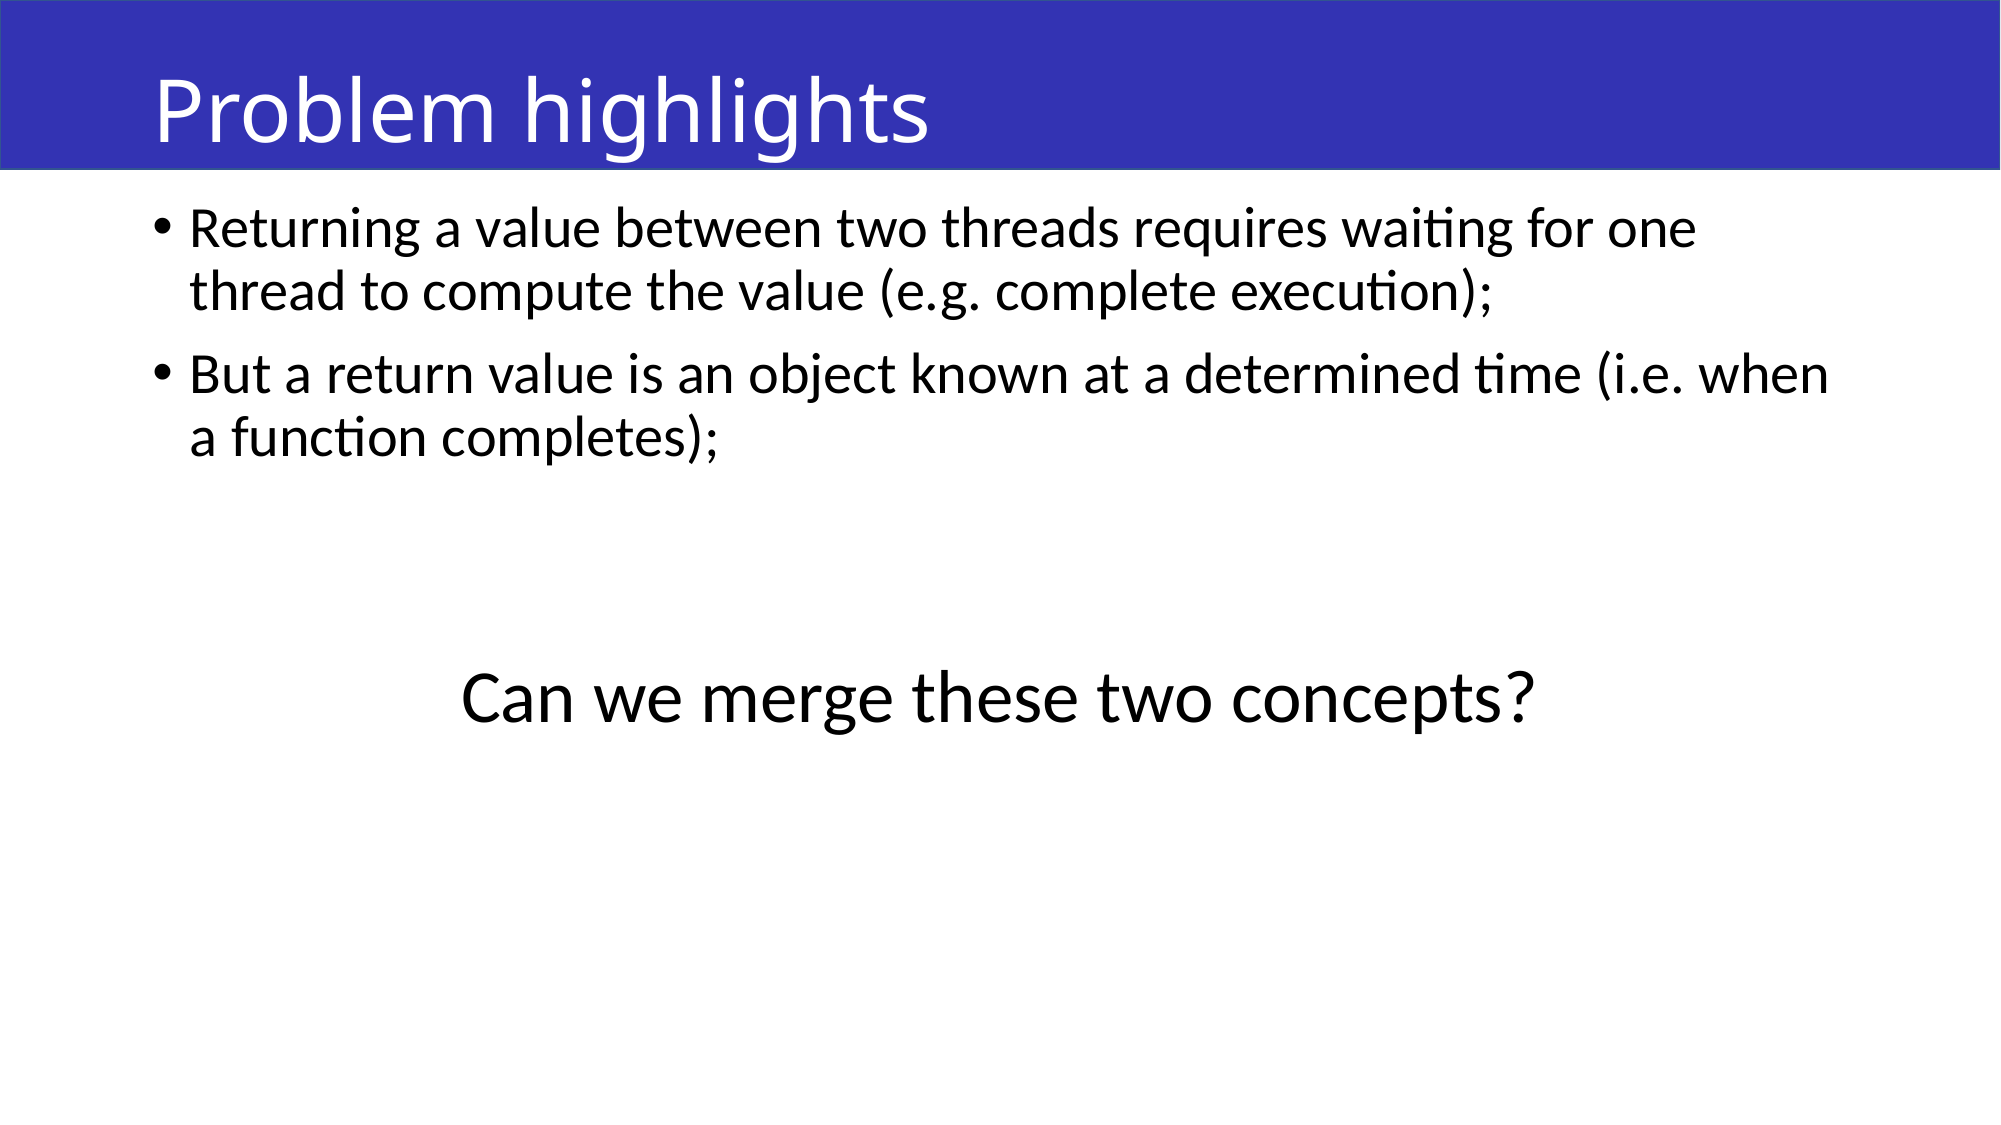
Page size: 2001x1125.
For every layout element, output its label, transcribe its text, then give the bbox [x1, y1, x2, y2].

list Returning a value between two threads requires waiting for one thread to compute the value (e.g. complete execution); But a return value is an object known at a determined time (i.e. when a function completes); Can we merge these two concepts? [137, 189, 1863, 1014]
title Problem highlights [137, 59, 1863, 170]
